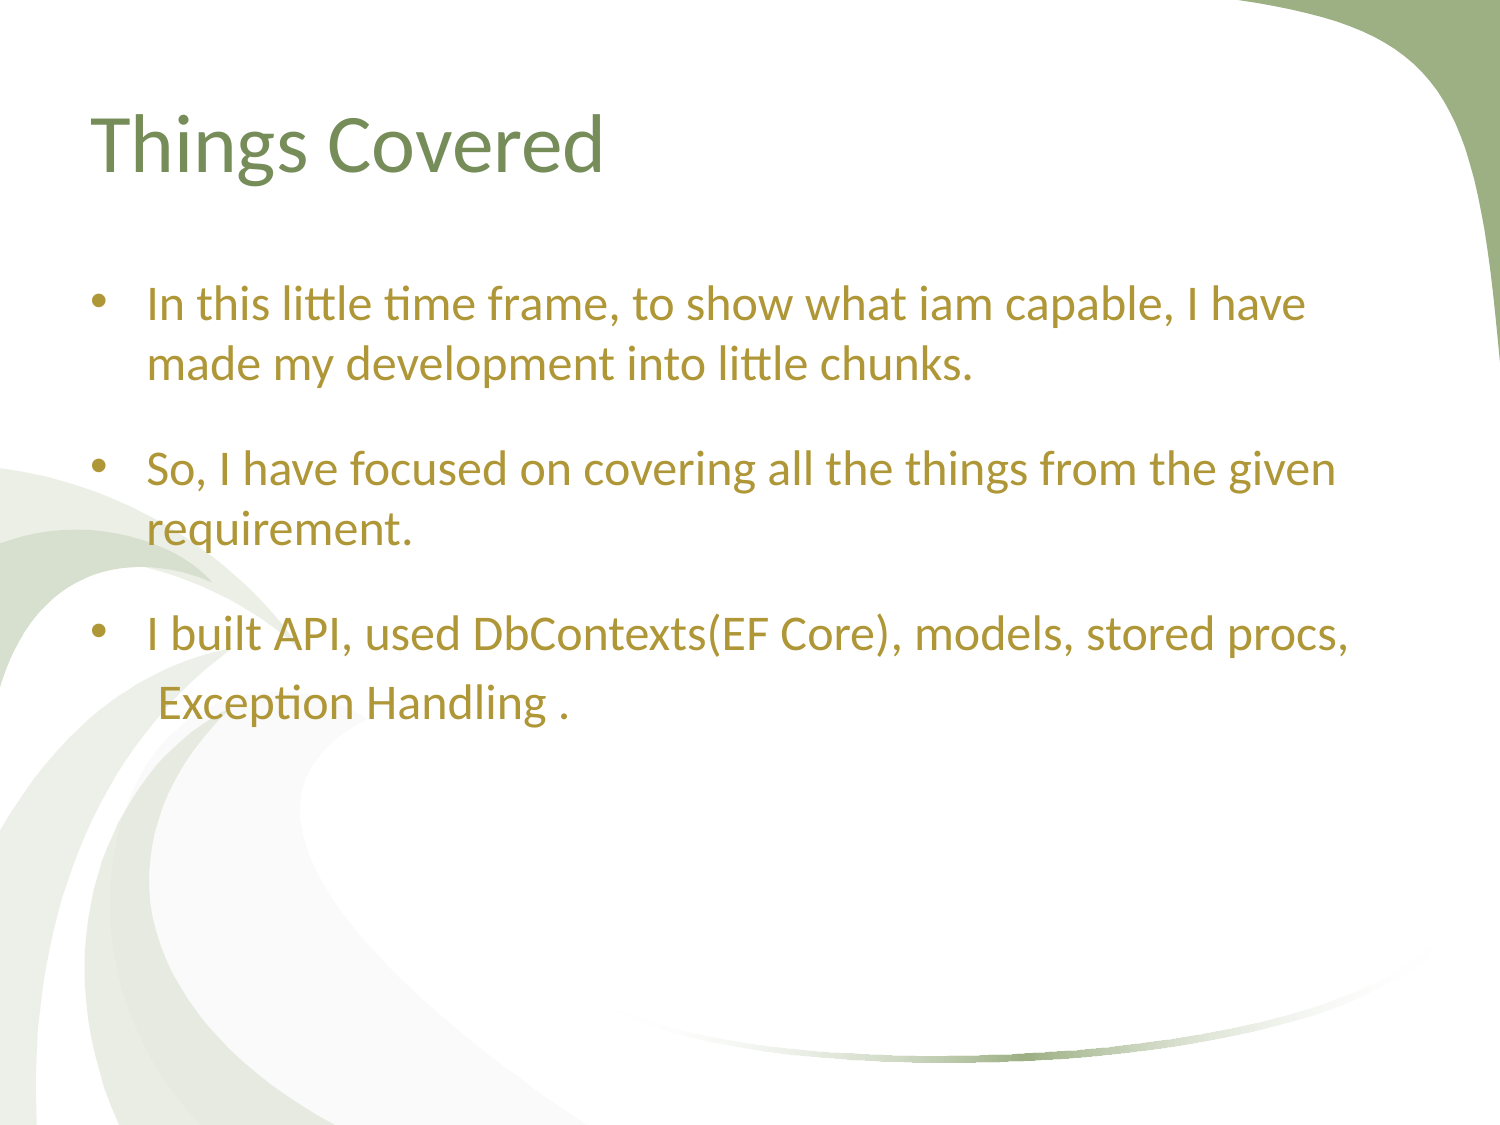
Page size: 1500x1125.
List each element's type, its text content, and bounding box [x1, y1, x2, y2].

title Things Covered [75, 45, 1425, 233]
list In this little time frame, to show what iam capable, I have made my development into little chunks. So, I have focused on covering all the things from the given requirement. I built API, used DbContexts(EF Core), models, stored procs, Exception Handling . [75, 262, 1425, 1005]
